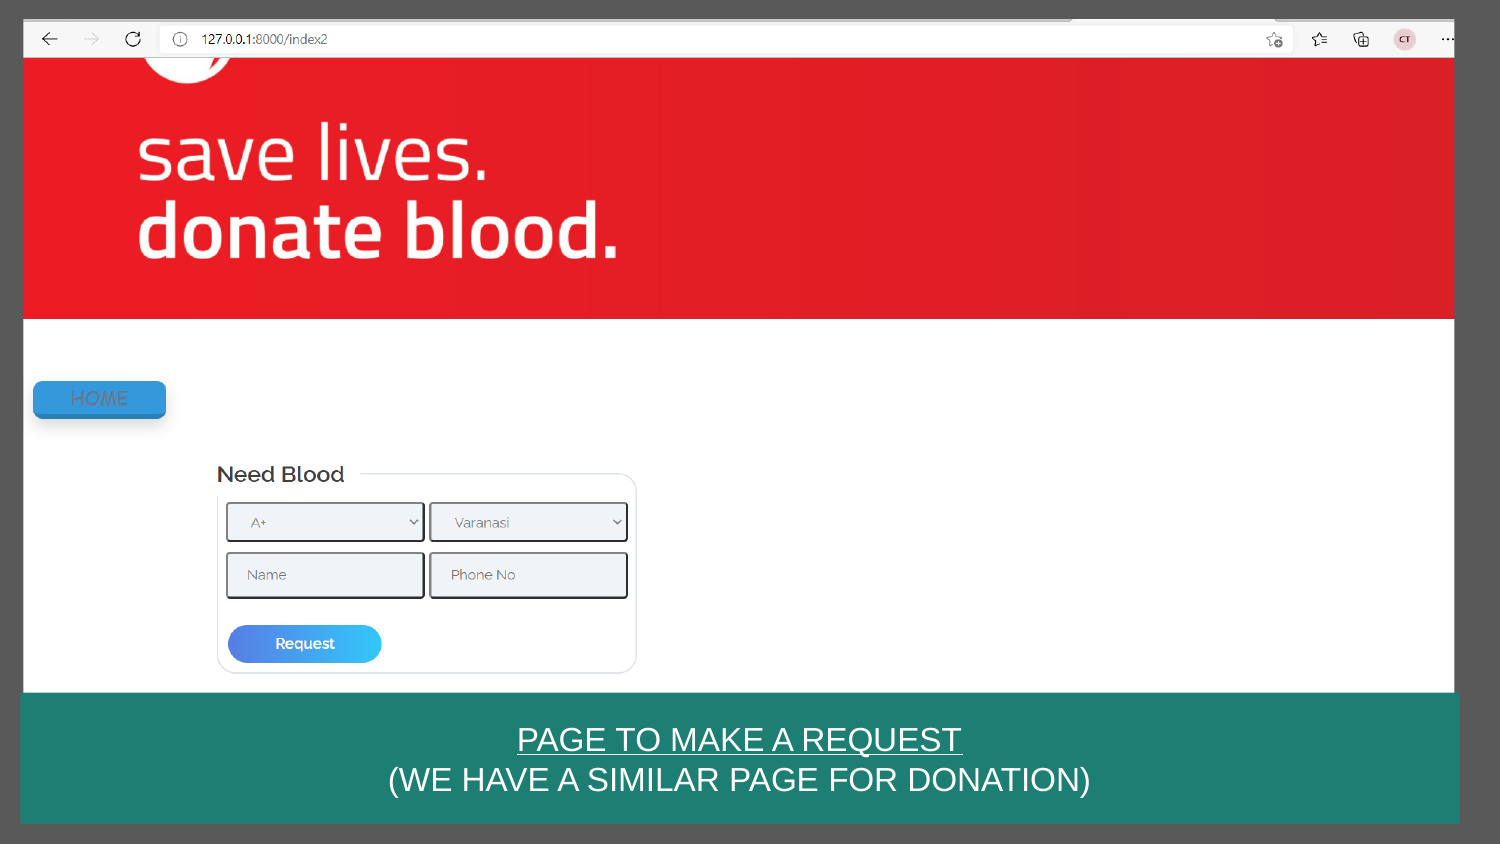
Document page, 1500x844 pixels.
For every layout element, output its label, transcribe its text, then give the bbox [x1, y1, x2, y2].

picture [23, 19, 1455, 693]
text_box PAGE TO MAKE A REQUEST (WE HAVE A SIMILAR PAGE FOR DONATION) [20, 692, 1460, 824]
